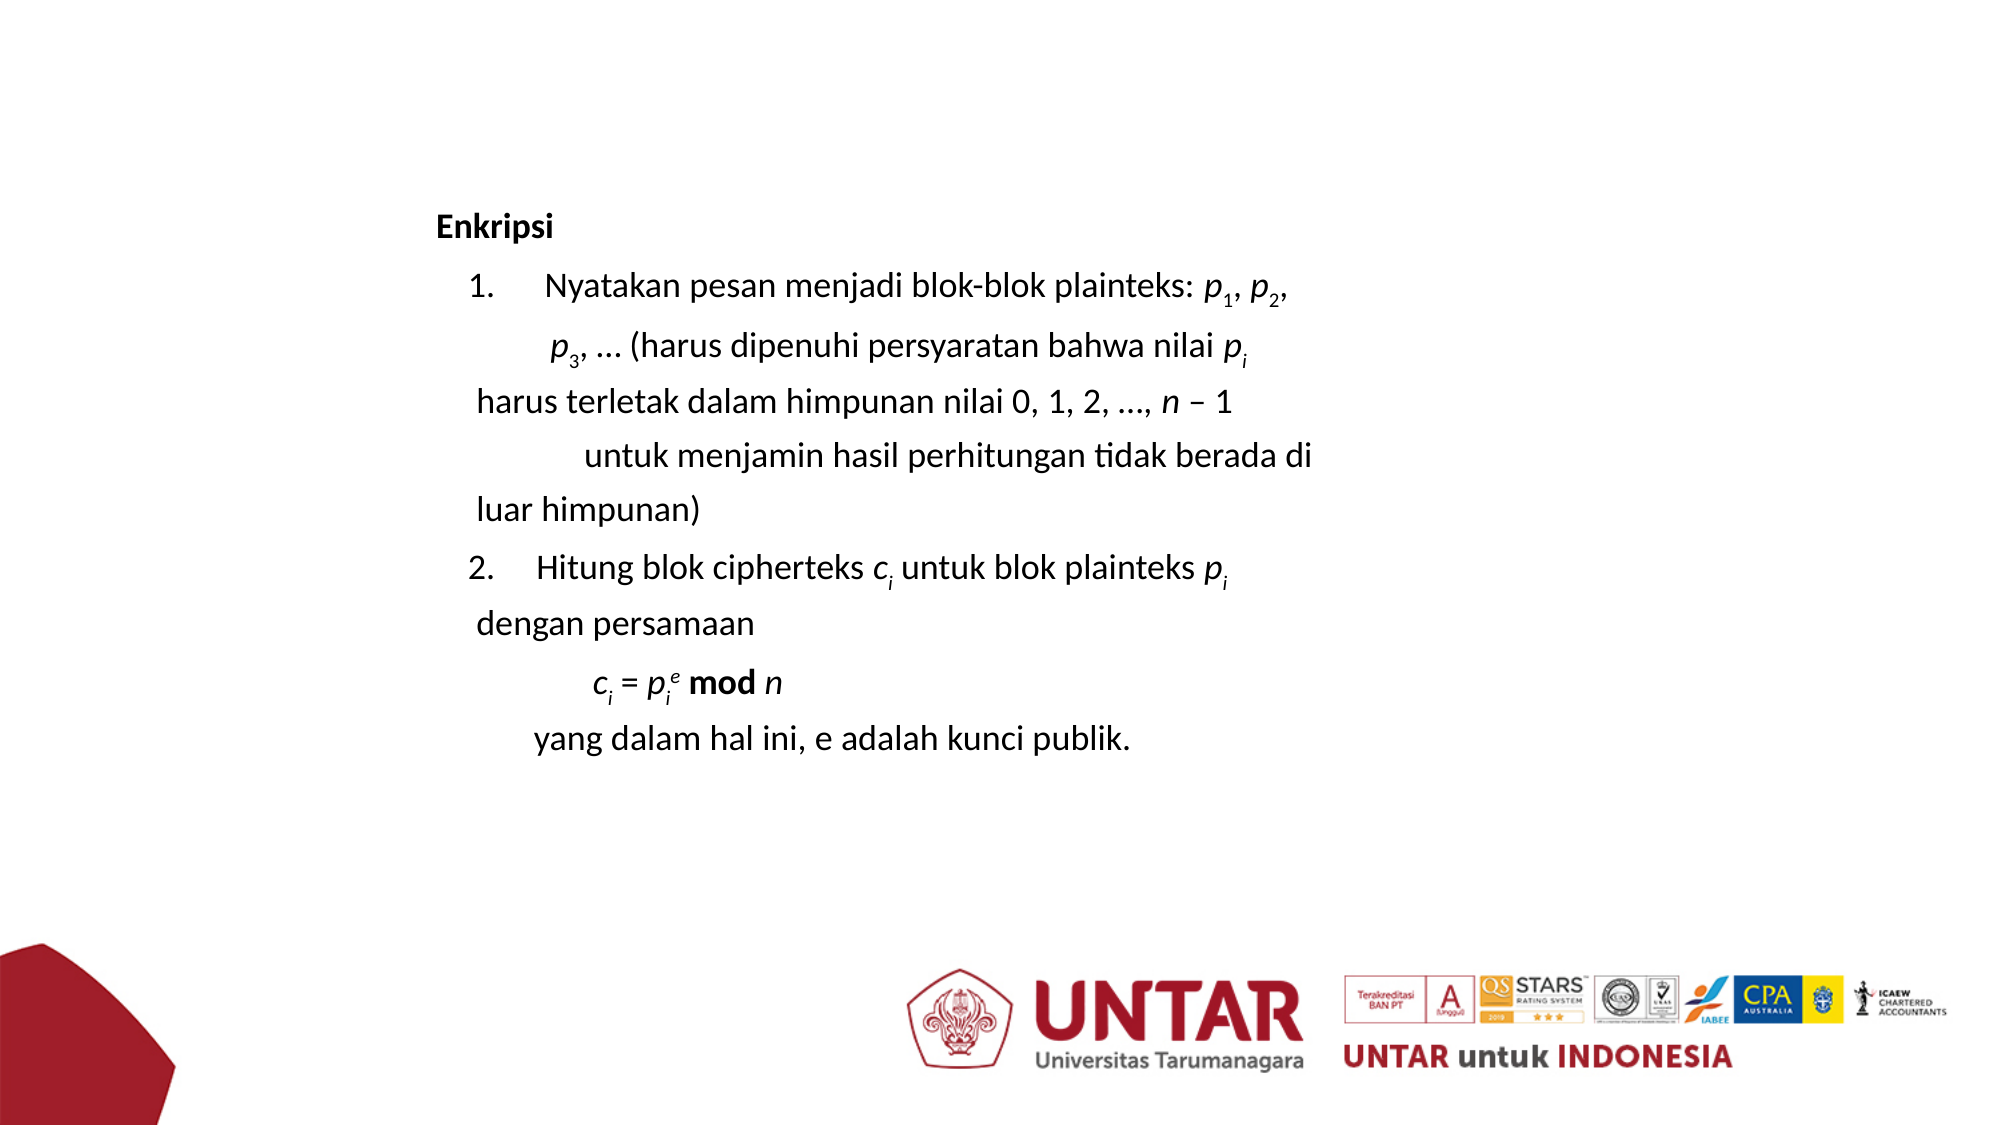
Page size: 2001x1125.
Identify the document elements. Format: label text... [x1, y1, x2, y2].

list Enkripsi 1. Nyatakan pesan menjadi blok-blok plainteks: p1, p2, p3, … (harus dipenuhi persyaratan bahwa nilai pi harus terletak dalam himpunan nilai 0, 1, 2, …, n – 1 untuk menjamin hasil perhitungan tidak berada di luar himpunan) 2. Hitung blok cipherteks ci untuk blok plainteks pi dengan persamaan ci = pie mod n yang dalam hal ini, e adalah kunci publik. [421, 200, 1533, 776]
picture [0, 0, 2001, 1125]
